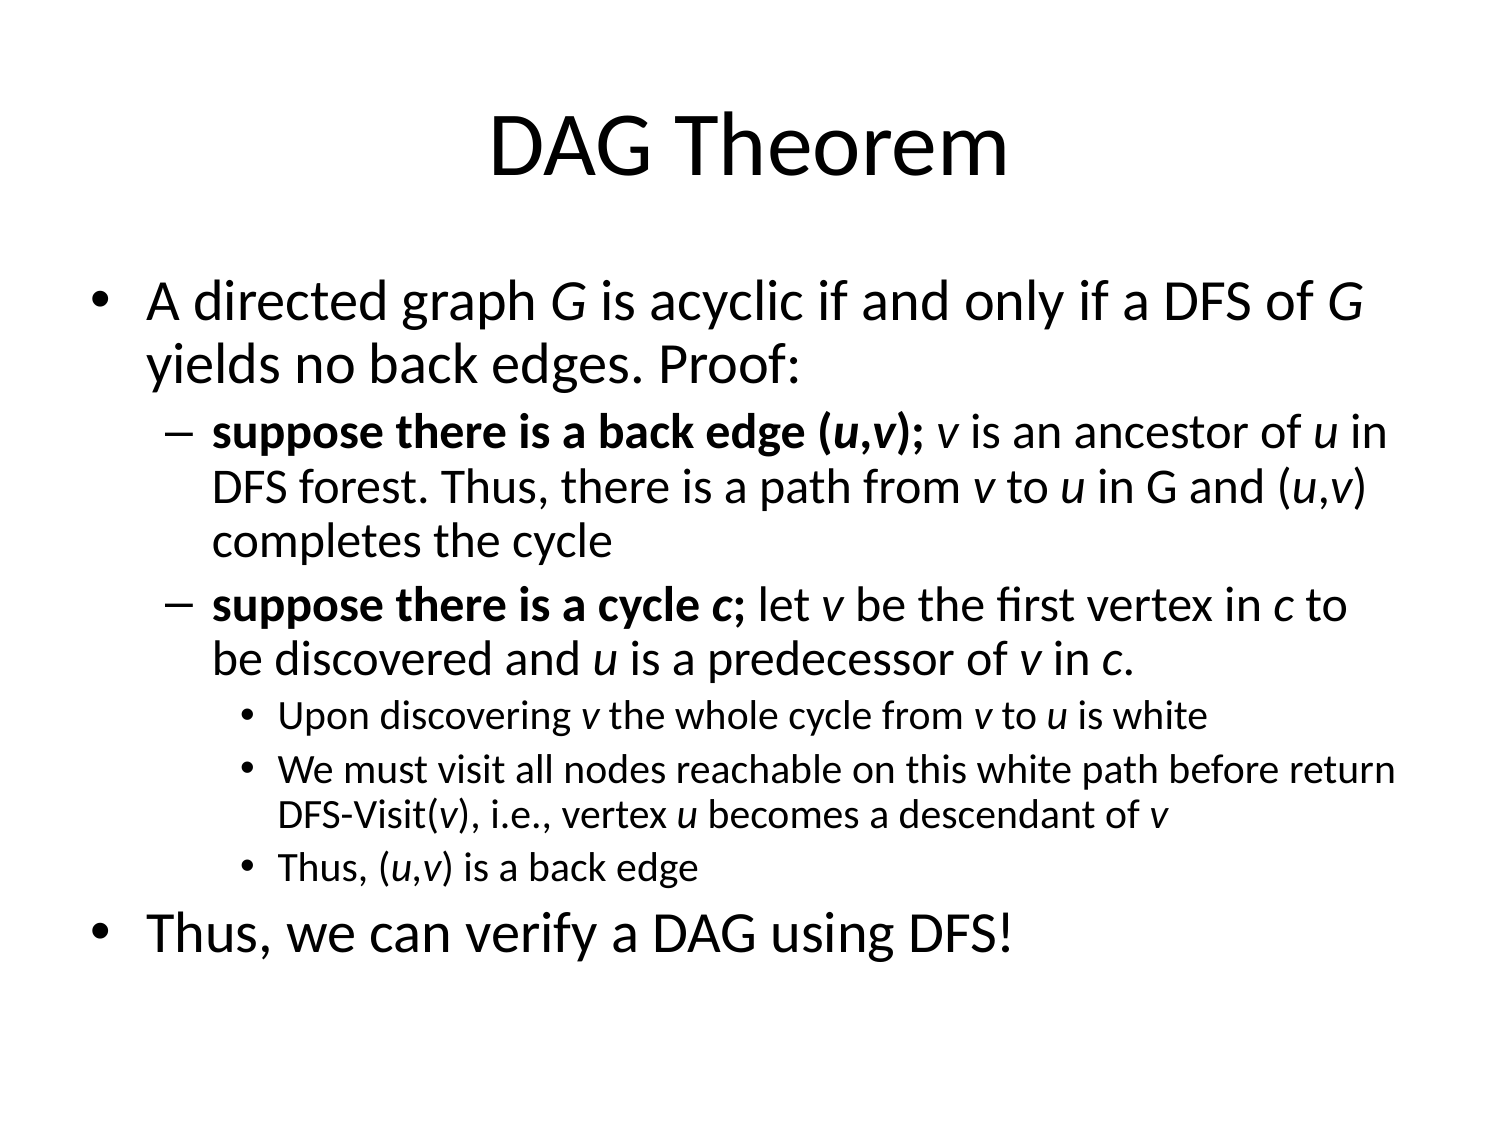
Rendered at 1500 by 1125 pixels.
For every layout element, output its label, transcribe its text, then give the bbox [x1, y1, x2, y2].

list A directed graph G is acyclic if and only if a DFS of G yields no back edges. Proof: suppose there is a back edge (u,v); v is an ancestor of u in DFS forest. Thus, there is a path from v to u in G and (u,v) completes the cycle suppose there is a cycle c; let v be the first vertex in c to be discovered and u is a predecessor of v in c. Upon discovering v the whole cycle from v to u is white We must visit all nodes reachable on this white path before return DFS-Visit(v), i.e., vertex u becomes a descendant of v Thus, (u,v) is a back edge Thus, we can verify a DAG using DFS! [75, 262, 1425, 1005]
title DAG Theorem [75, 45, 1425, 233]
